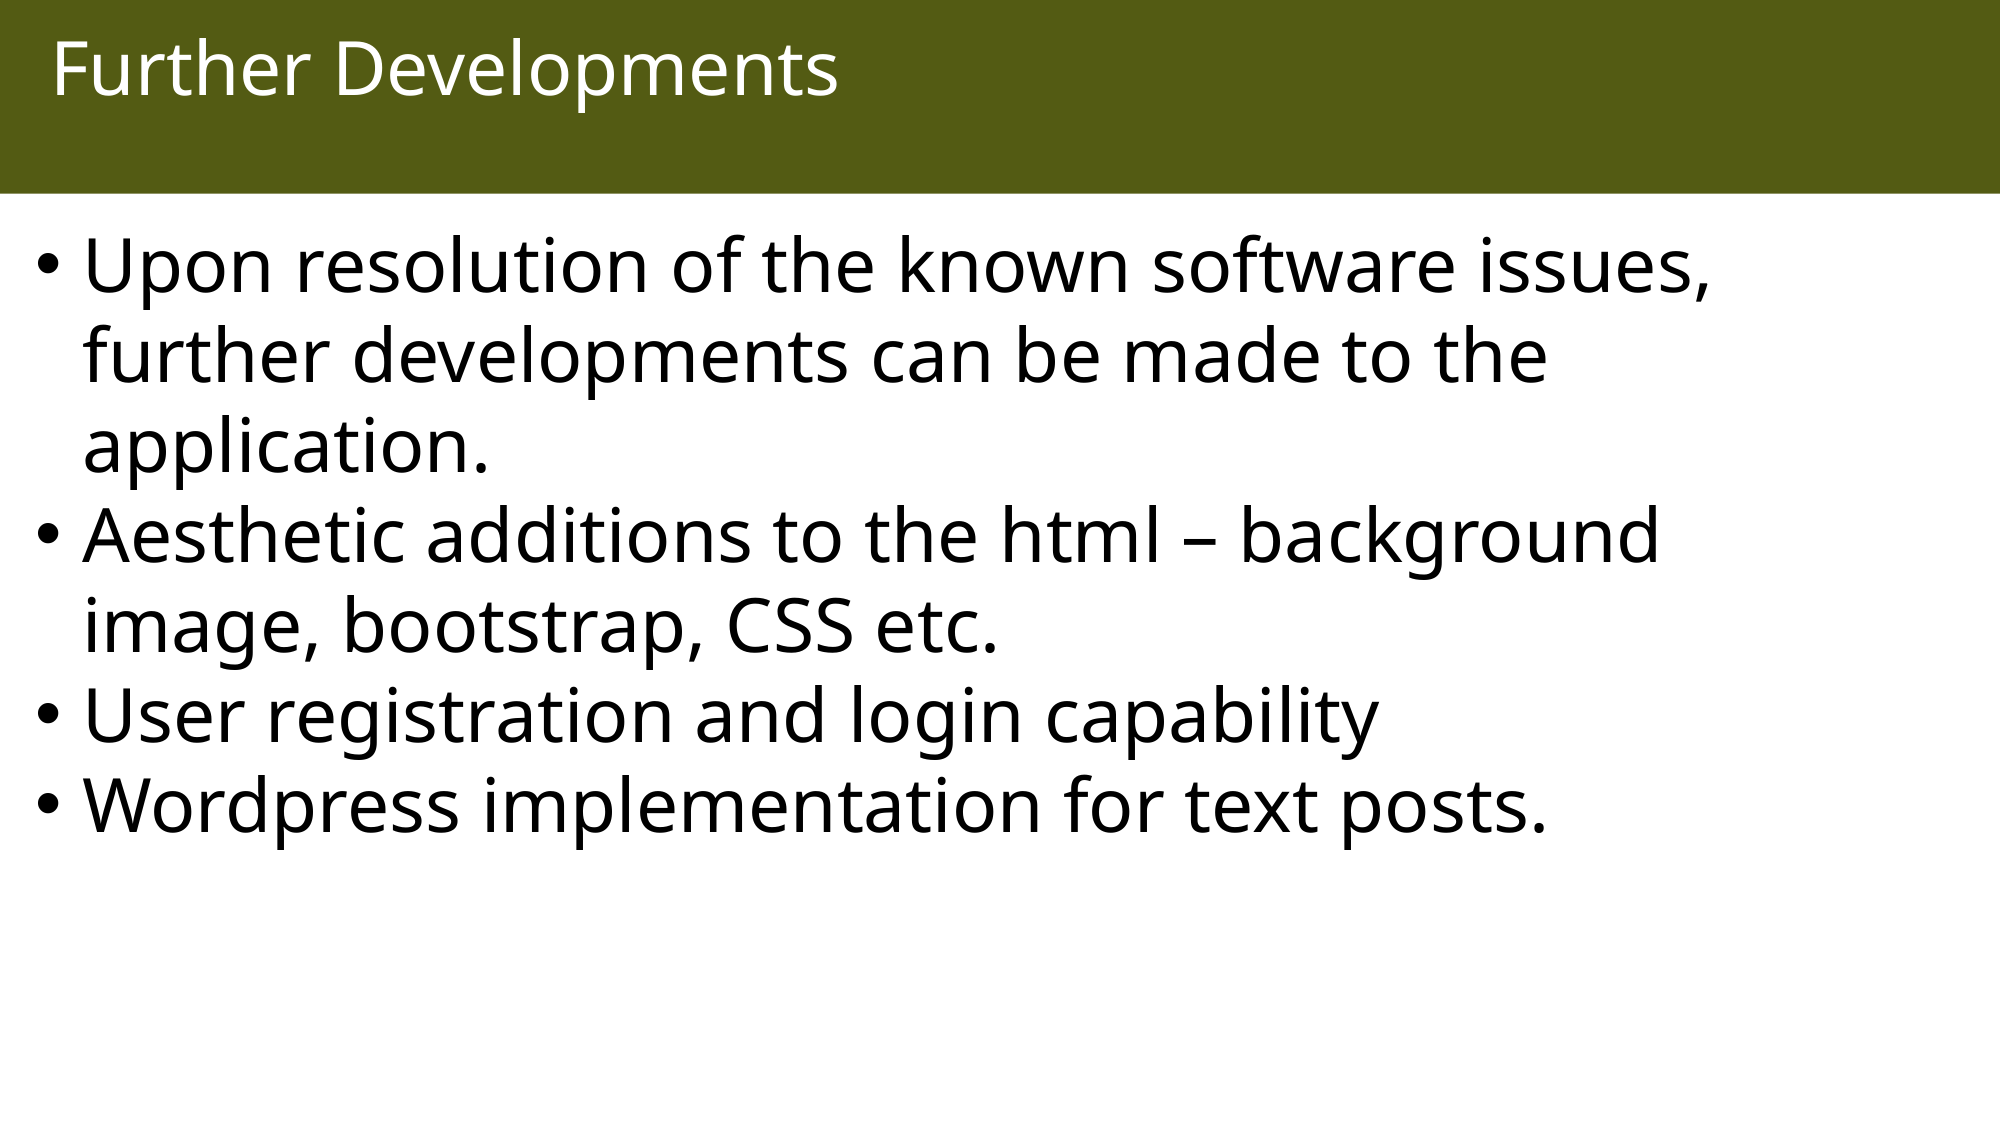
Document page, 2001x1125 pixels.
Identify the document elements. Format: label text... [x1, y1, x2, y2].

text_box Upon resolution of the known software issues, further developments can be made to the application. Aesthetic additions to the html – background image, bootstrap, CSS etc. User registration and login capability Wordpress implementation for text posts. [20, 210, 1912, 855]
title Further Developments [35, 19, 1959, 124]
